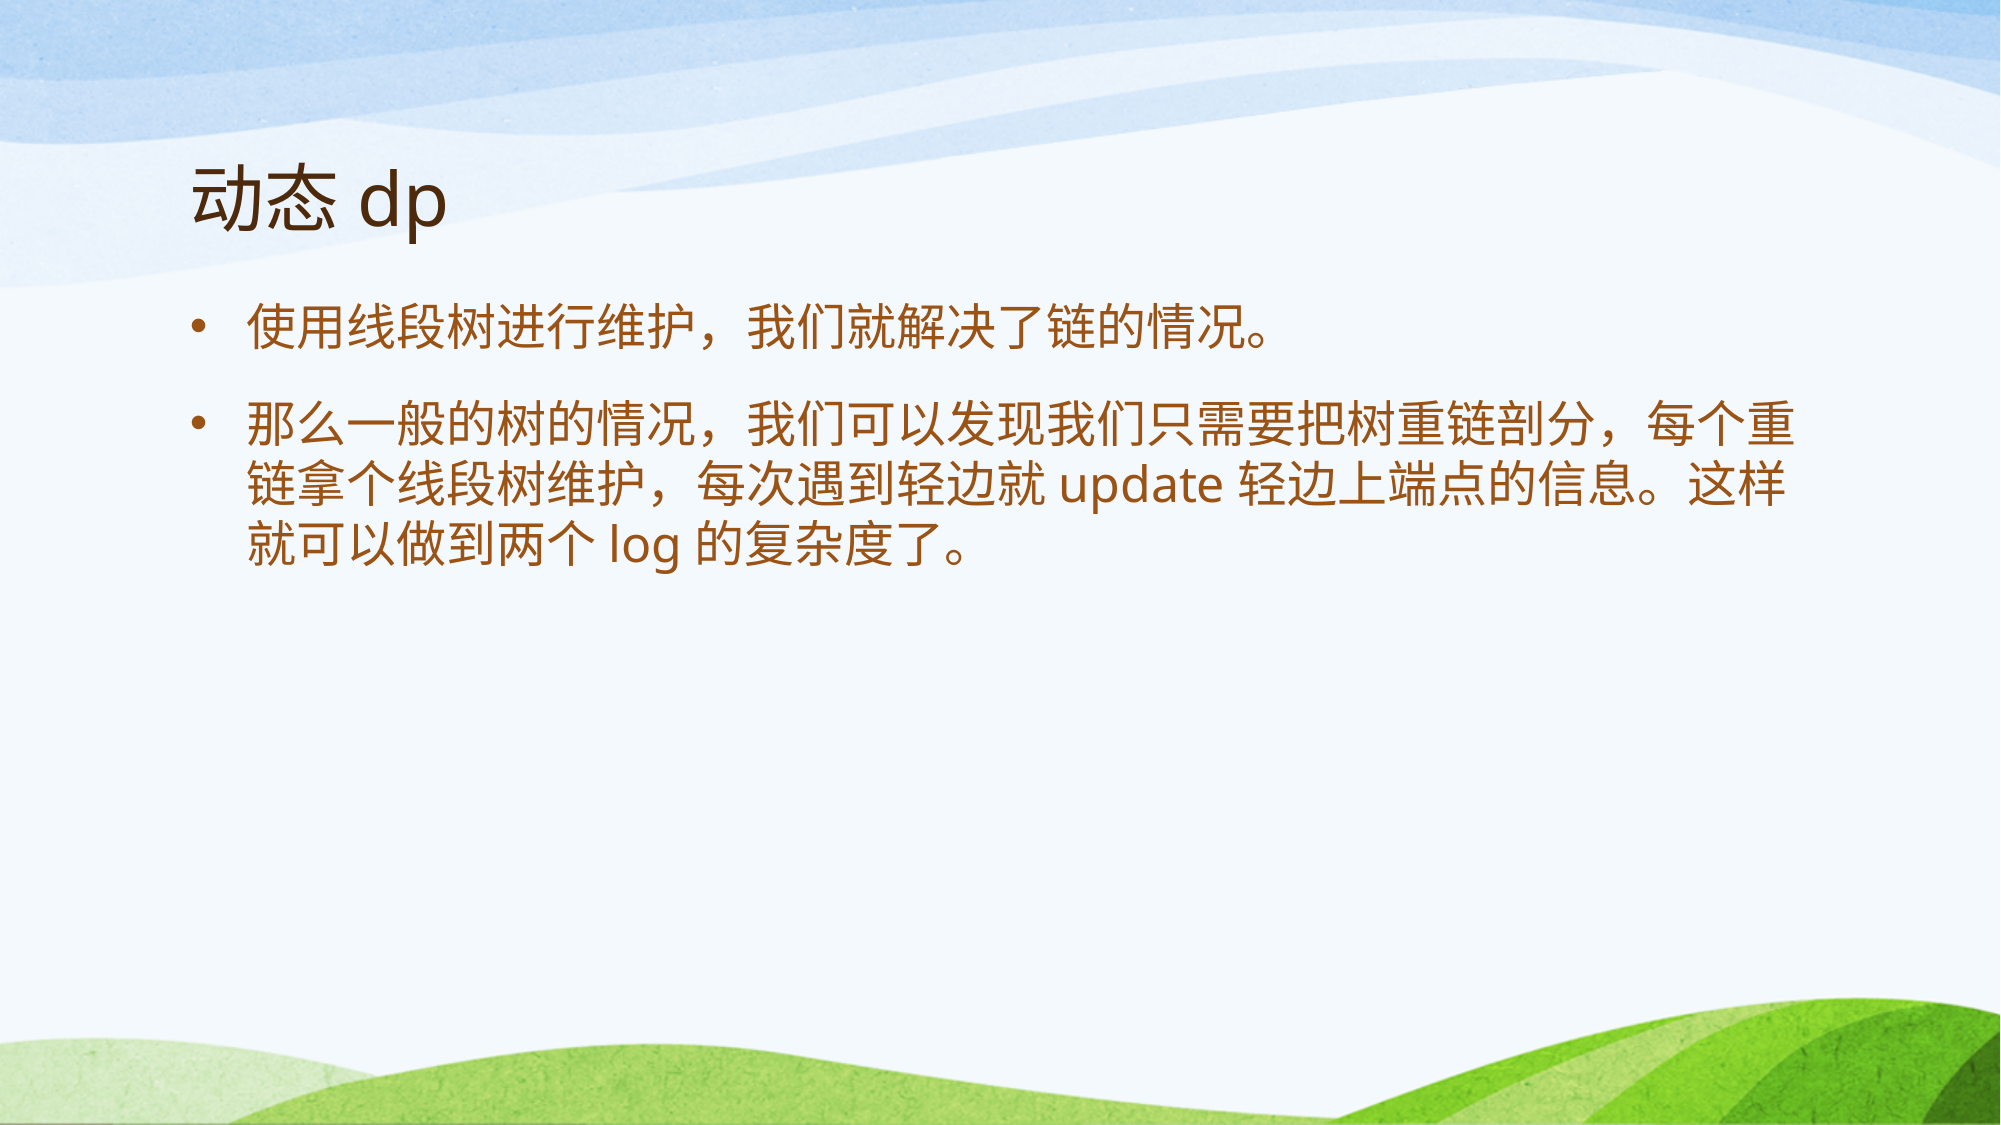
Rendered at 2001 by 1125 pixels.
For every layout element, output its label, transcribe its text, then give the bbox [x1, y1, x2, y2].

list 使用线段树进行维护，我们就解决了链的情况。 那么一般的树的情况，我们可以发现我们只需要把树重链剖分，每个重链拿个线段树维护，每次遇到轻边就update轻边上端点的信息。这样就可以做到两个log的复杂度了。 [174, 287, 1825, 982]
title 动态dp [174, 50, 1825, 250]
picture [0, 0, 2001, 1125]
